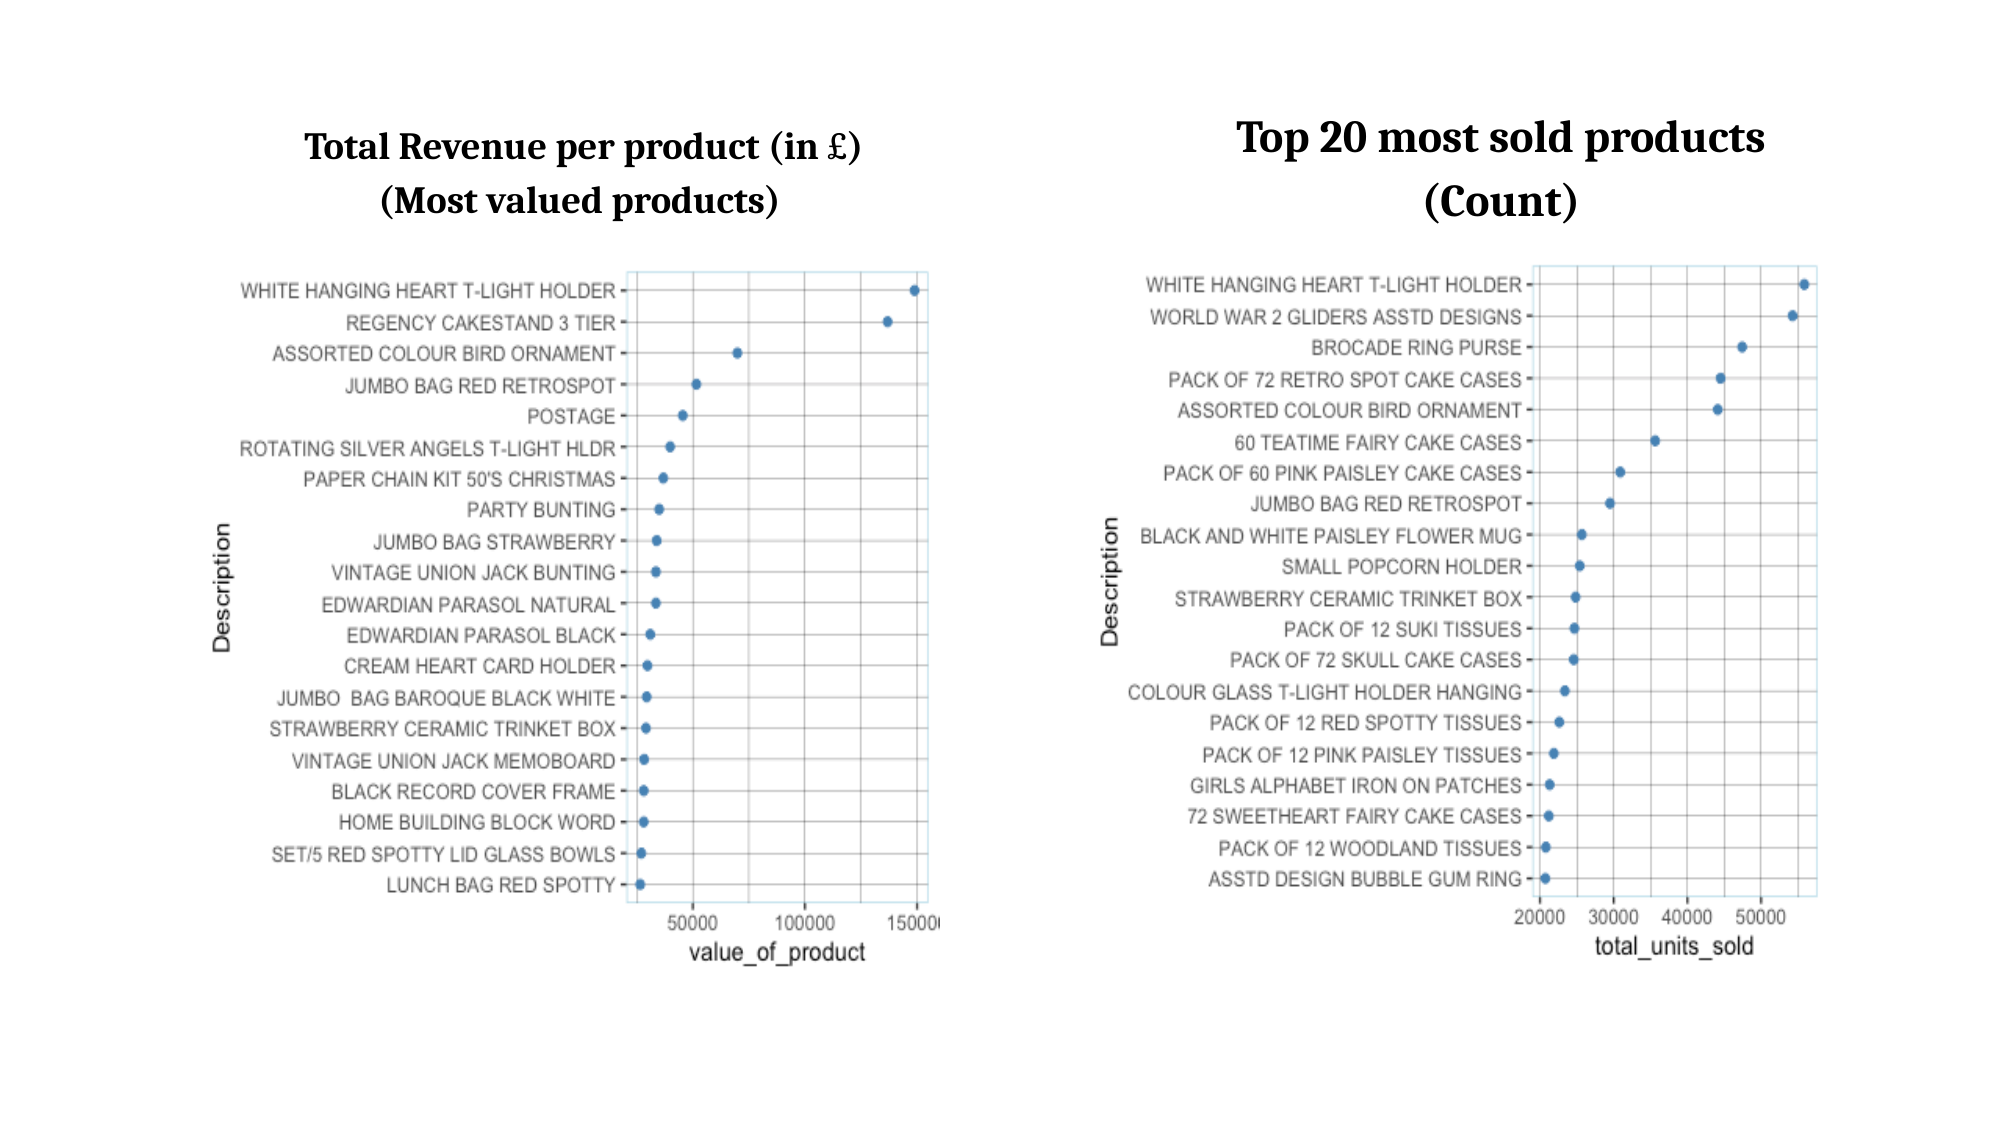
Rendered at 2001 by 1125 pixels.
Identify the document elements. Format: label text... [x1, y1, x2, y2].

list Total Revenue per product (in £) (Most valued products) [209, 112, 958, 229]
list Top 20 most sold products (Count) [1158, 155, 1844, 234]
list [1090, 253, 1829, 973]
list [202, 259, 941, 979]
